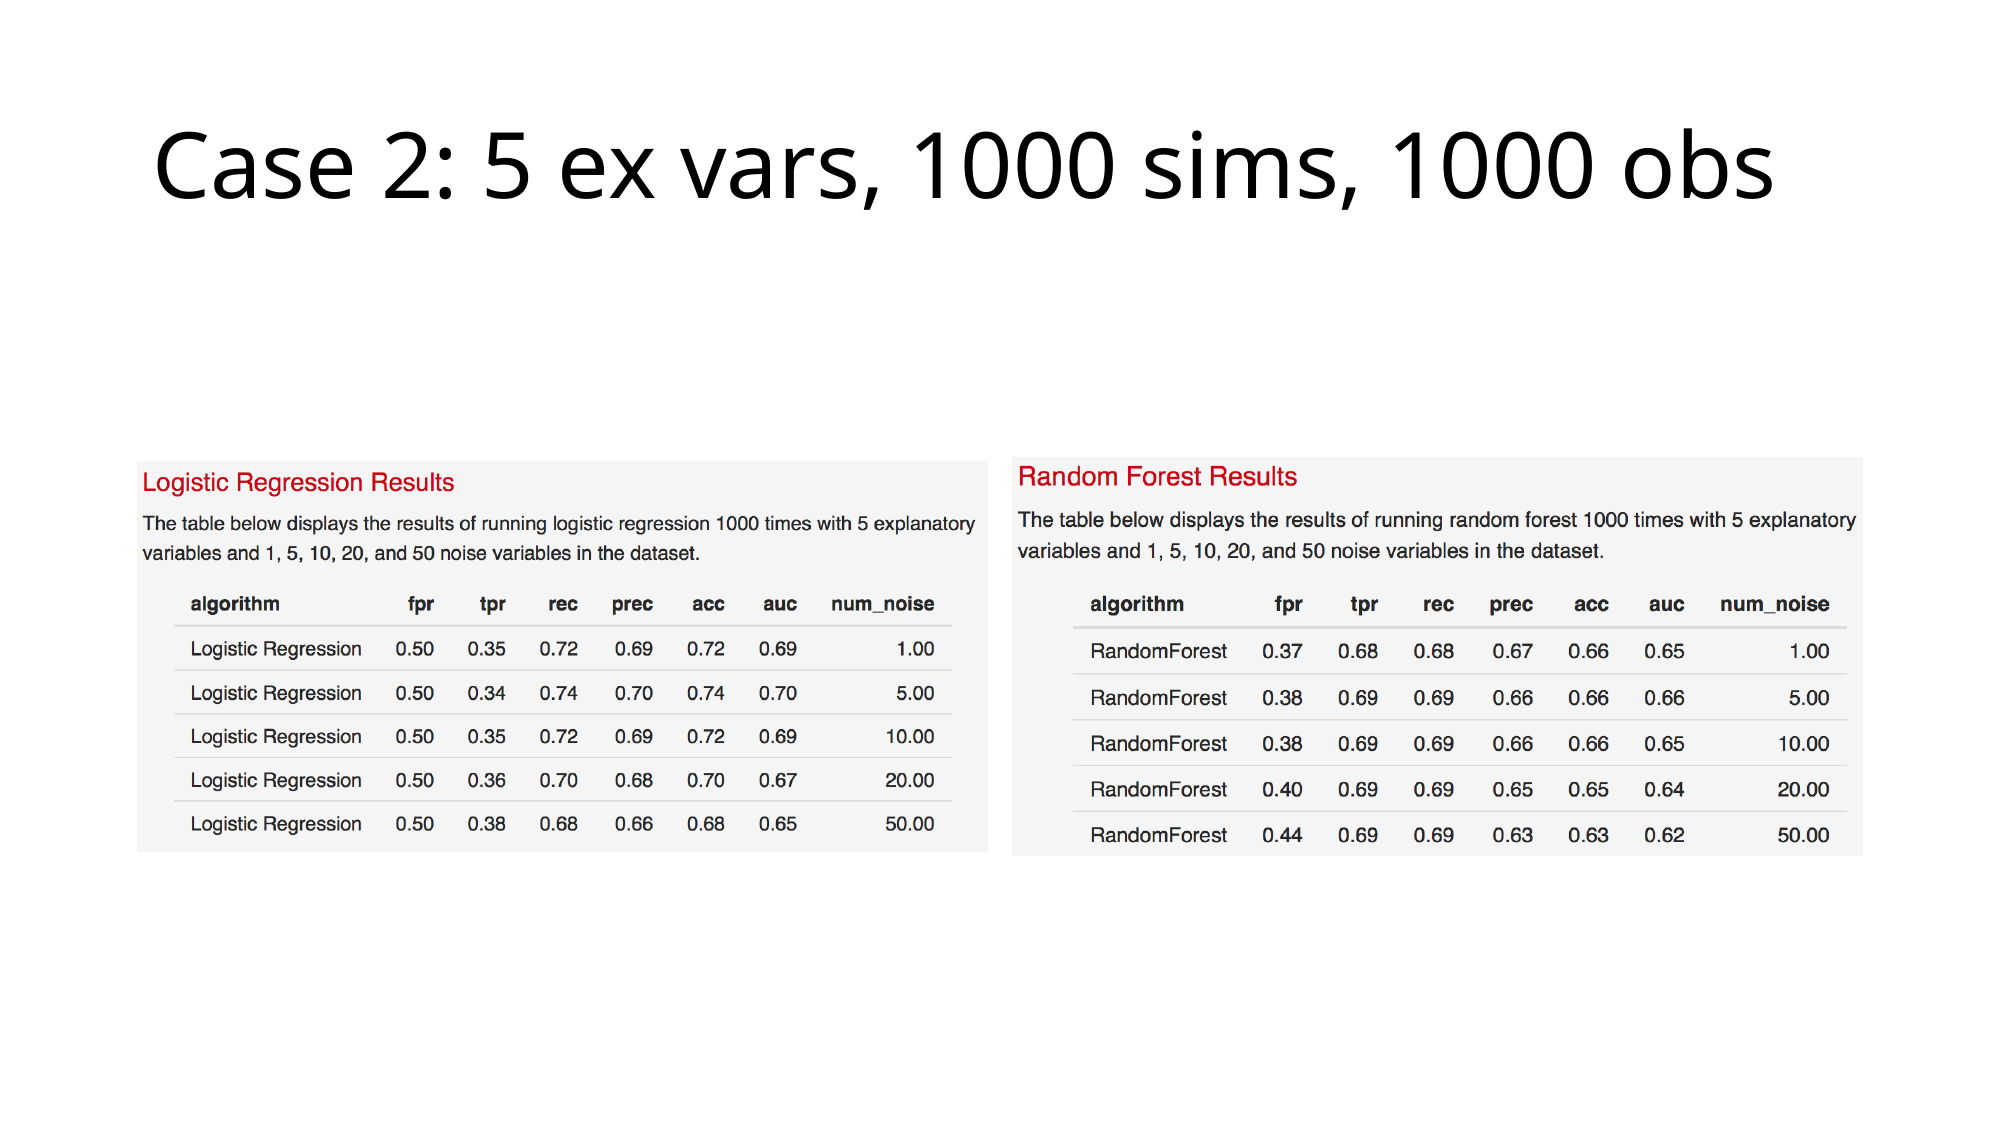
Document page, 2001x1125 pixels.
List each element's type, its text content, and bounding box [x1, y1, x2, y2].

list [137, 461, 988, 852]
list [1012, 457, 1863, 856]
title Case 2: 5 ex vars, 1000 sims, 1000 obs [137, 59, 1863, 278]
